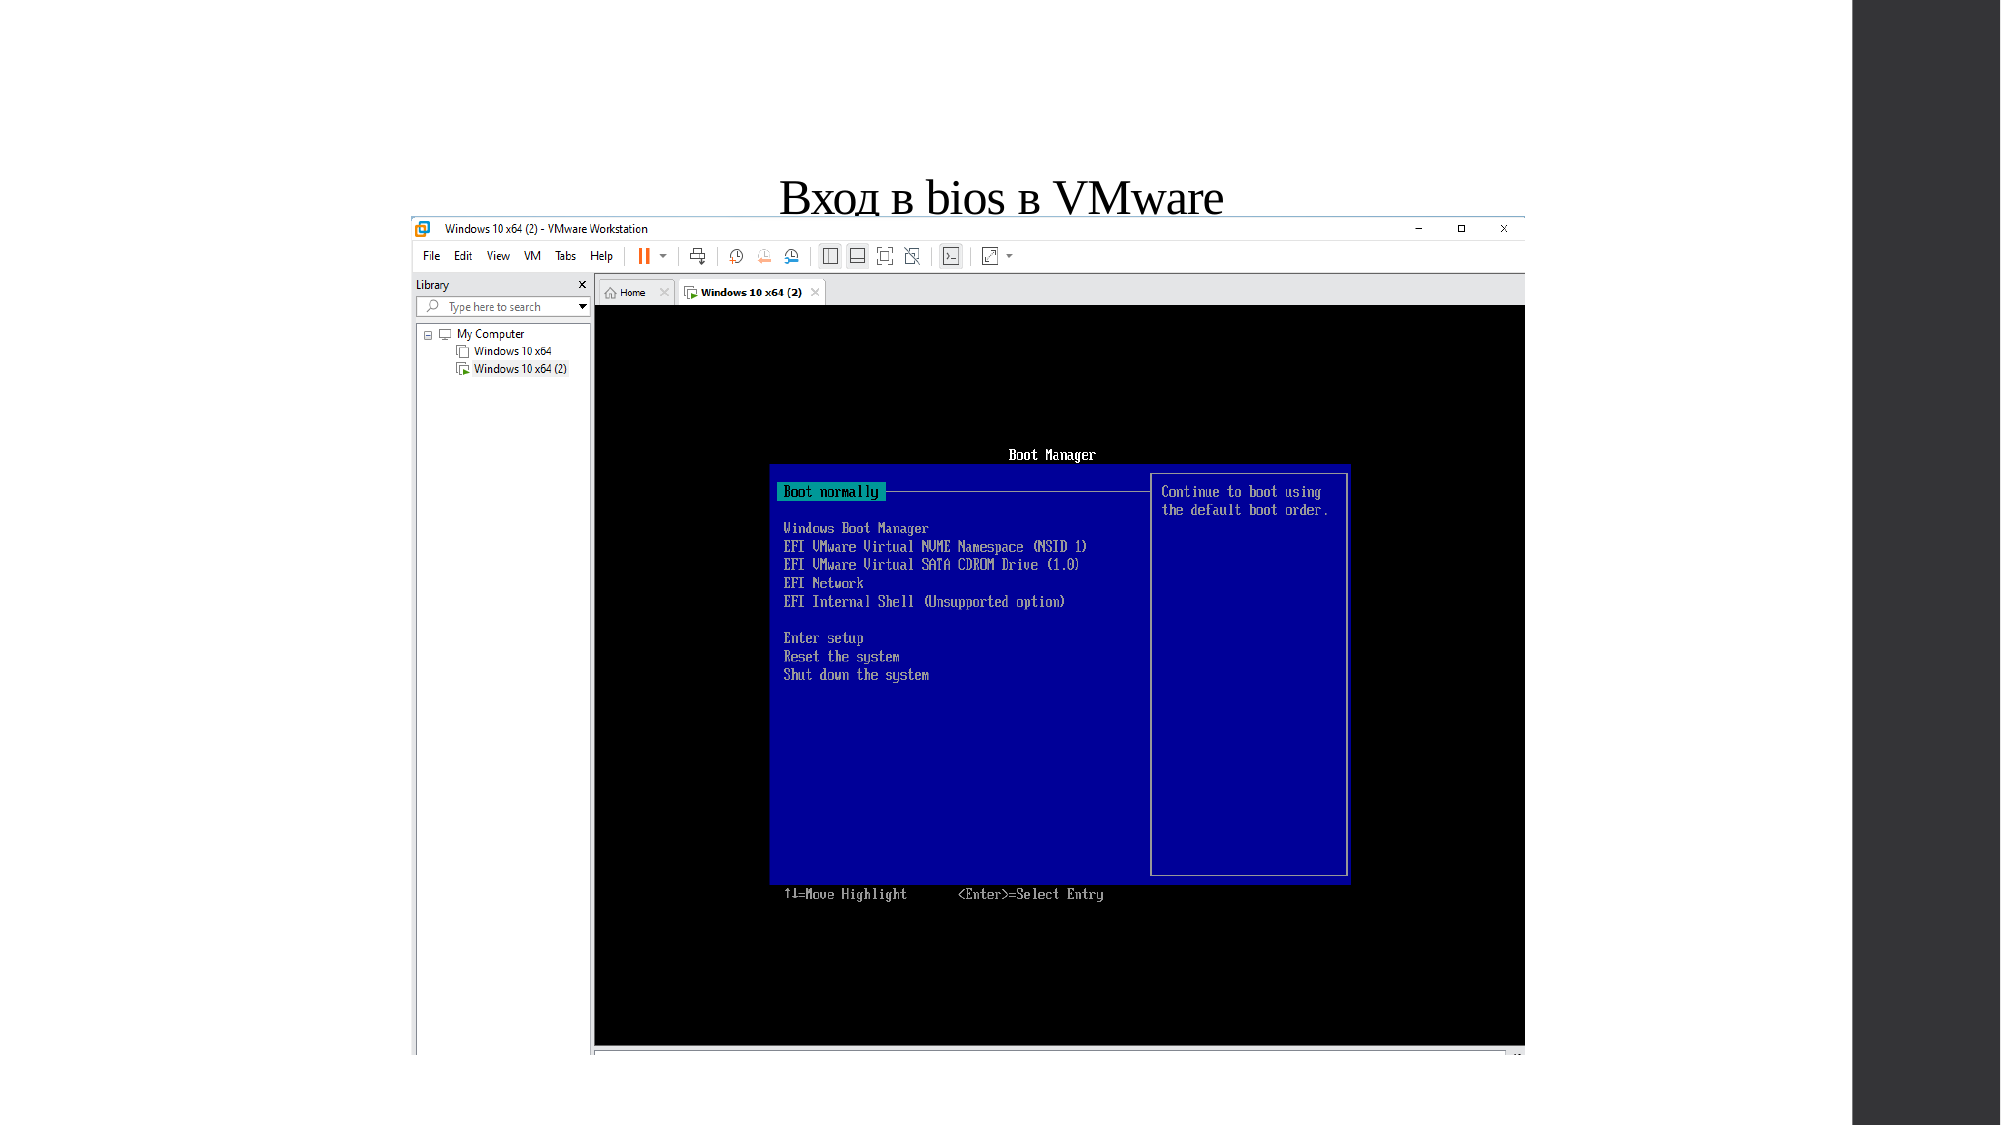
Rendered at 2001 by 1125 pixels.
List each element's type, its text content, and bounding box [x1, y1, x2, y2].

picture [411, 216, 1525, 1055]
title Вход в bios в VMware [206, 60, 1797, 278]
